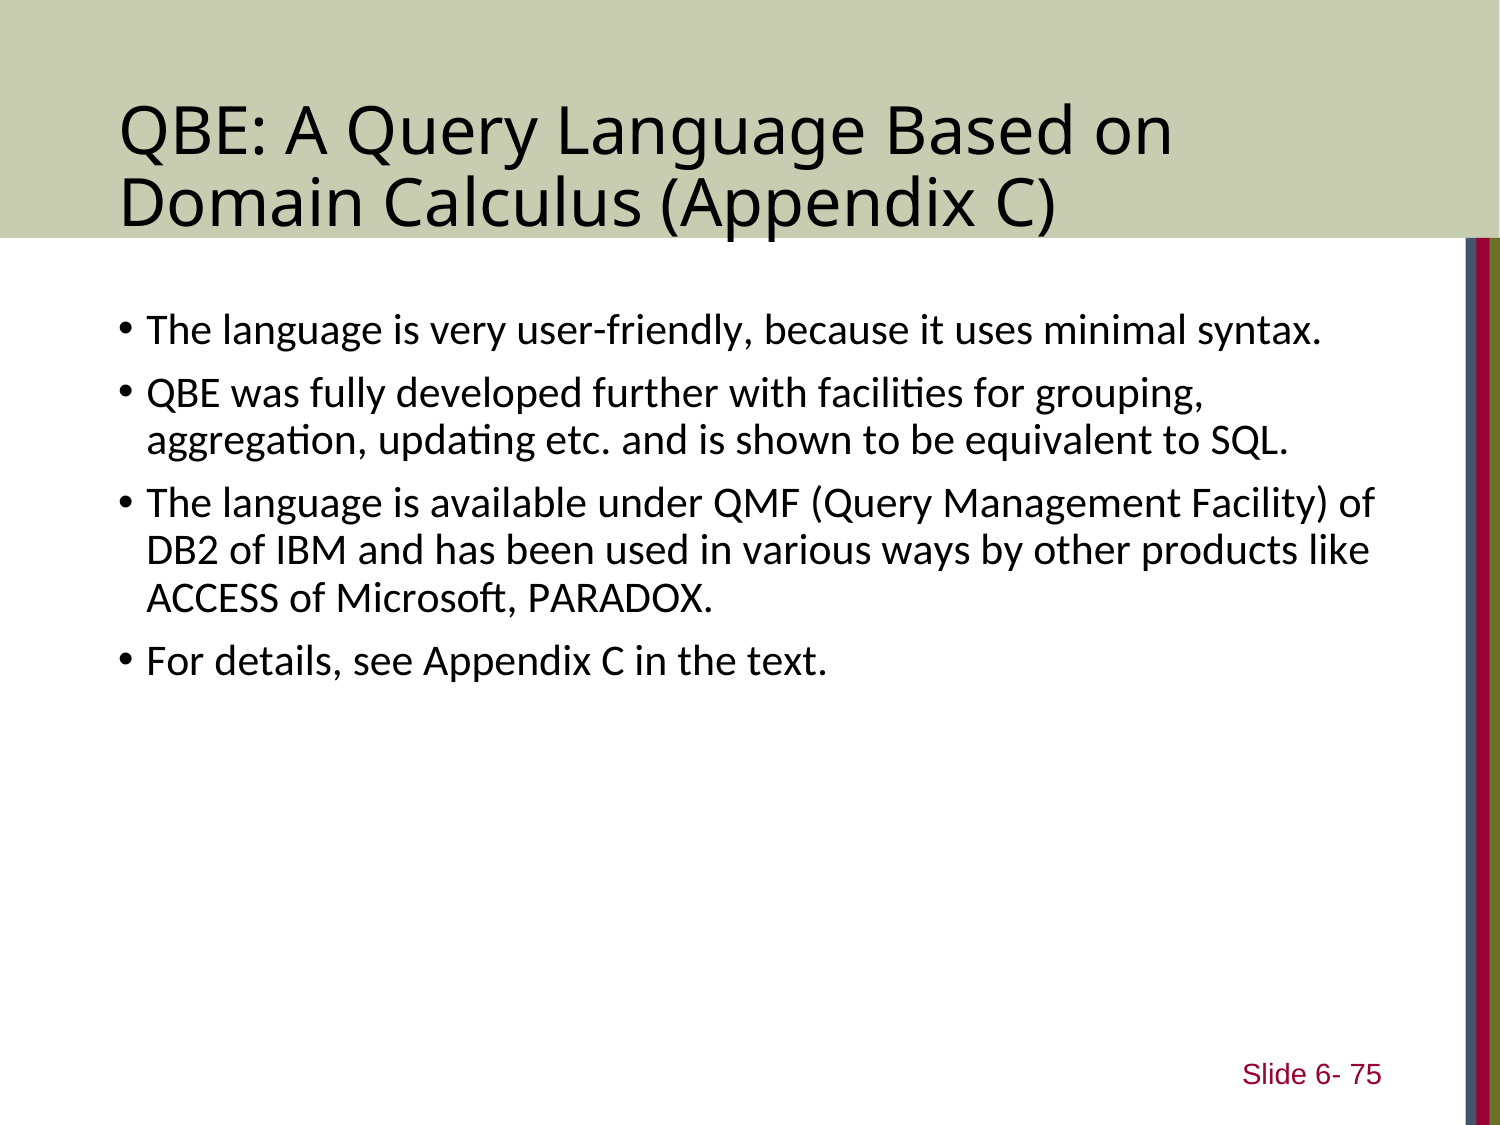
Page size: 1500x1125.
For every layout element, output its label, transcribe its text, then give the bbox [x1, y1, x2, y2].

title QBE: A Query Language Based on Domain Calculus (Appendix C) [103, 59, 1397, 278]
text_box The language is very user-friendly, because it uses minimal syntax. QBE was fully developed further with facilities for grouping, aggregation, updating etc. and is shown to be equivalent to SQL. The language is available under QMF (Query Management Facility) of DB2 of IBM and has been used in various ways by other products like ACCESS of Microsoft, PARADOX. For details, see Appendix C in the text. [103, 299, 1397, 1014]
text_box Slide 6- <number> [1059, 1042, 1397, 1103]
